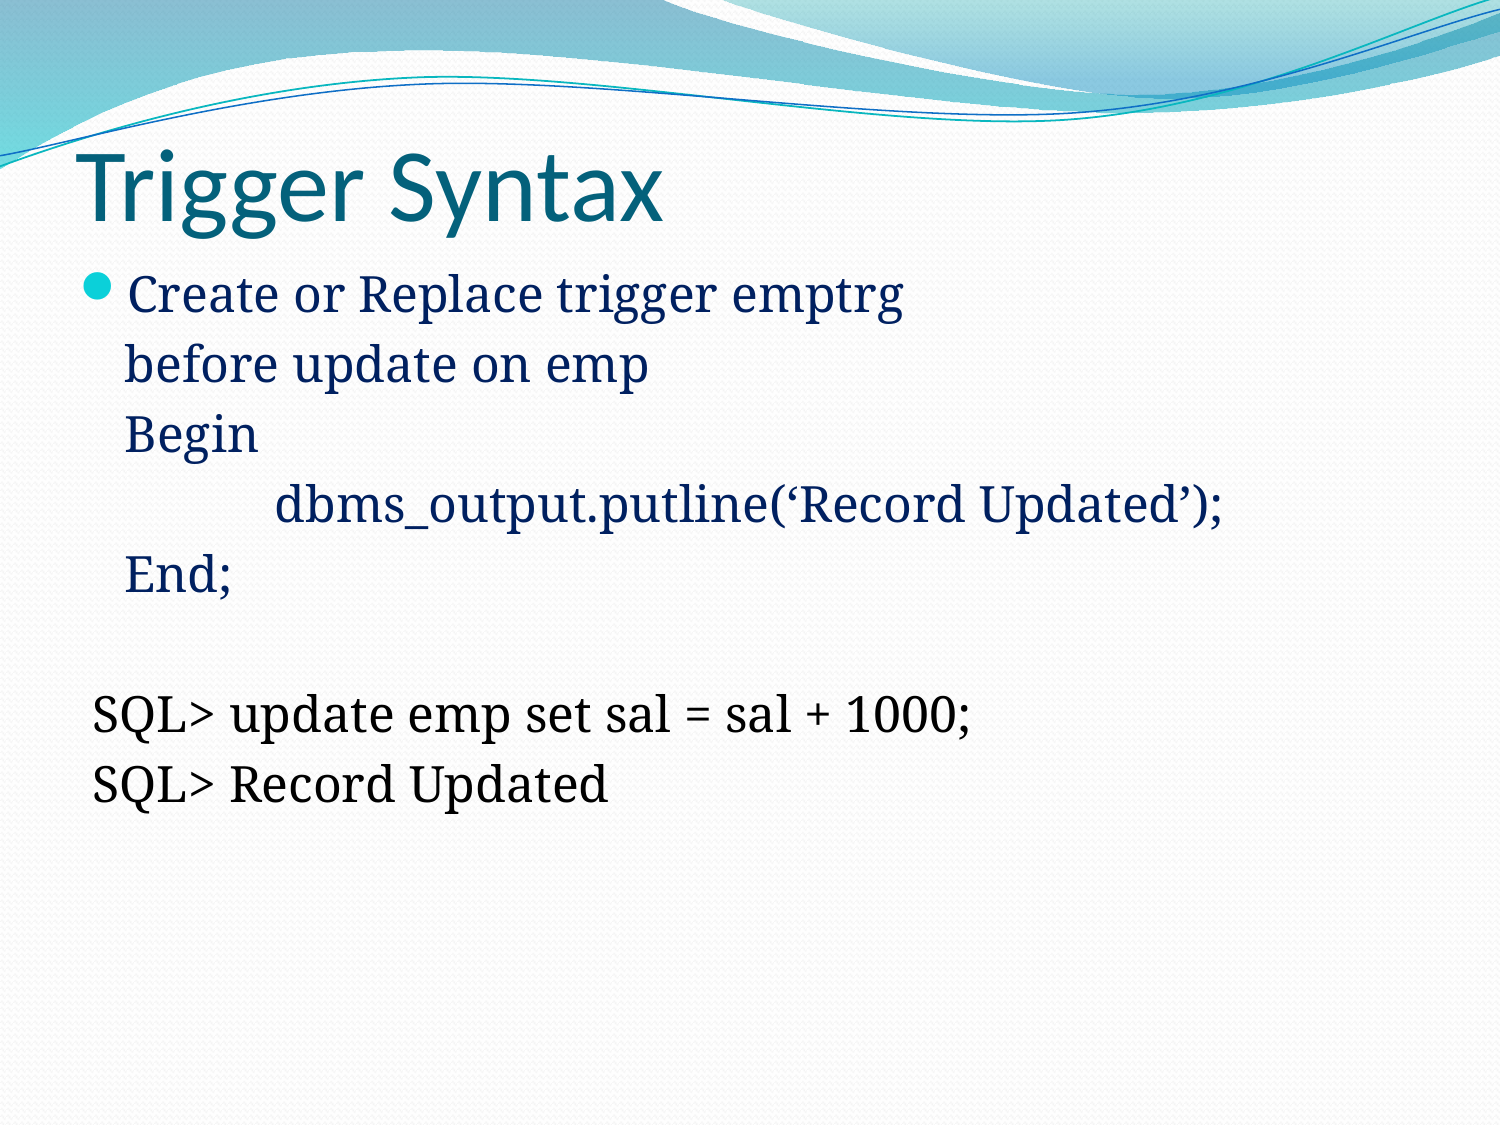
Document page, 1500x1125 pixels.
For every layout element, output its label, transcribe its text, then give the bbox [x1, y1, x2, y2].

title Trigger Syntax [75, 54, 1425, 243]
list Create or Replace trigger emptrg before update on emp Begin dbms_output.putline(‘Record Updated’); End; SQL> update emp set sal = sal + 1000; SQL> Record Updated [64, 255, 1459, 1047]
